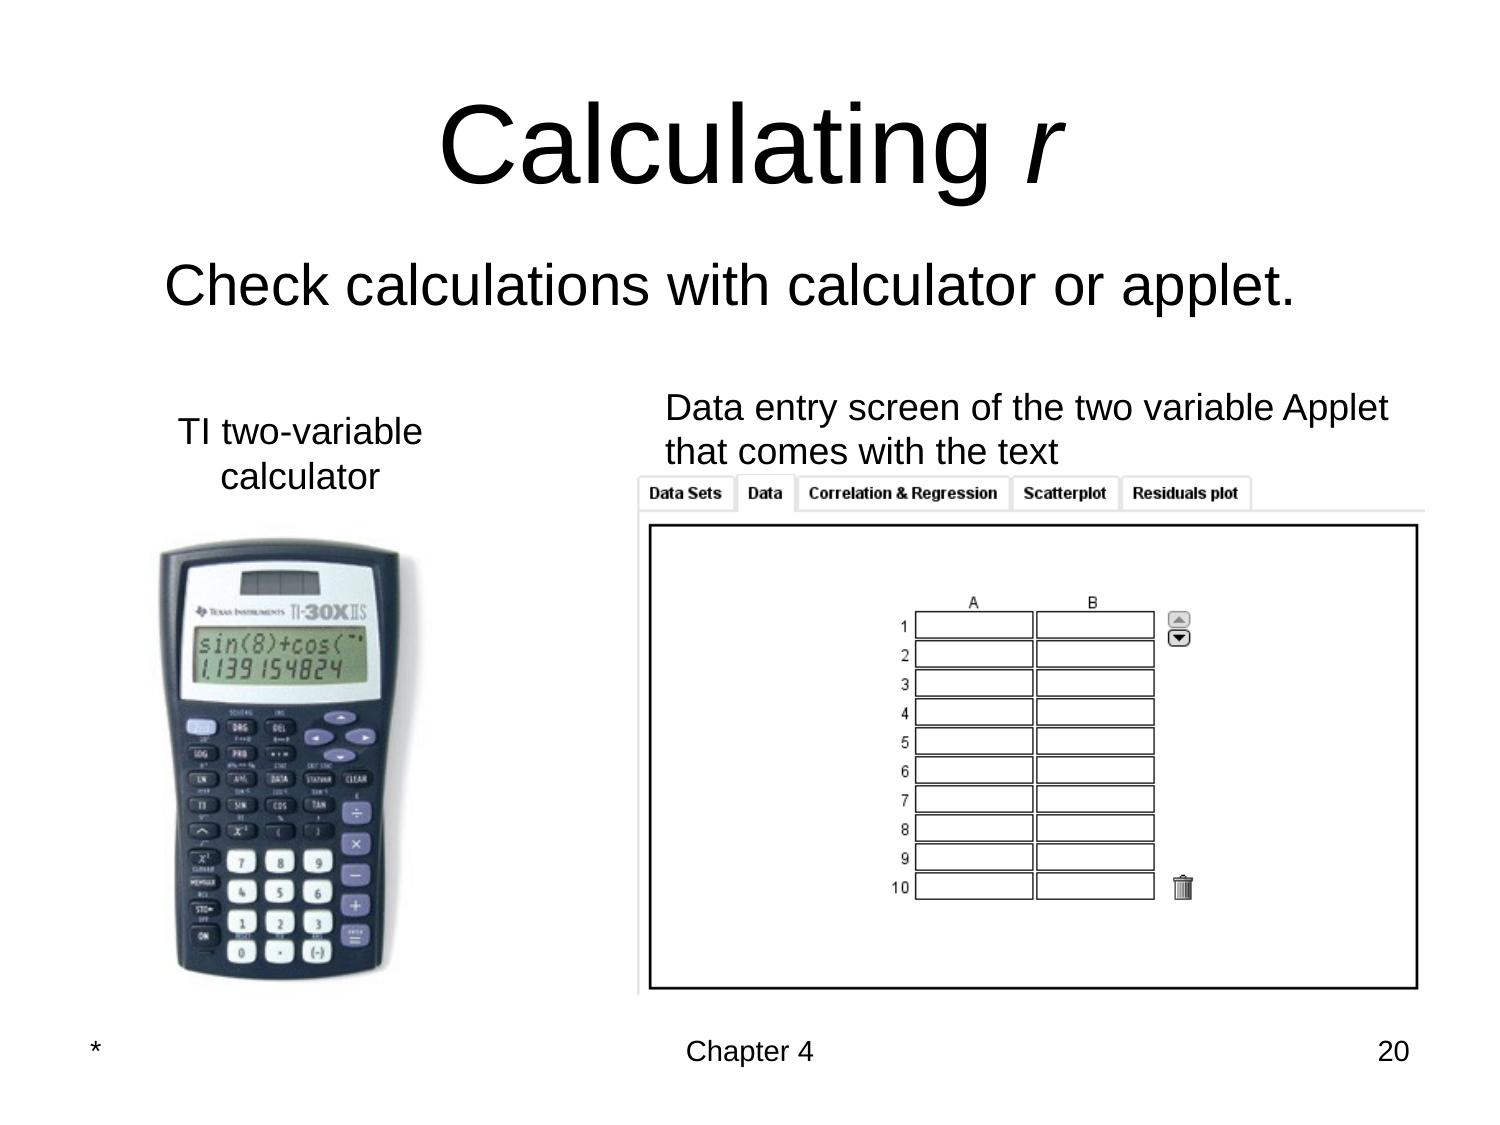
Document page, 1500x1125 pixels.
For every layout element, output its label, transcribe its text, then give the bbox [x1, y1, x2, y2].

text_box TI two-variable calculator [162, 399, 439, 505]
text_box * [75, 1024, 425, 1103]
picture [137, 499, 433, 1018]
text_box Chapter 4 [512, 1024, 988, 1103]
picture [624, 474, 1426, 995]
text_box ‹#› [1074, 1024, 1425, 1103]
title Calculating r [75, 45, 1425, 233]
text_box Data entry screen of the two variable Applet that comes with the text [650, 374, 1408, 473]
text_box Check calculations with calculator or applet. [112, 239, 1350, 325]
